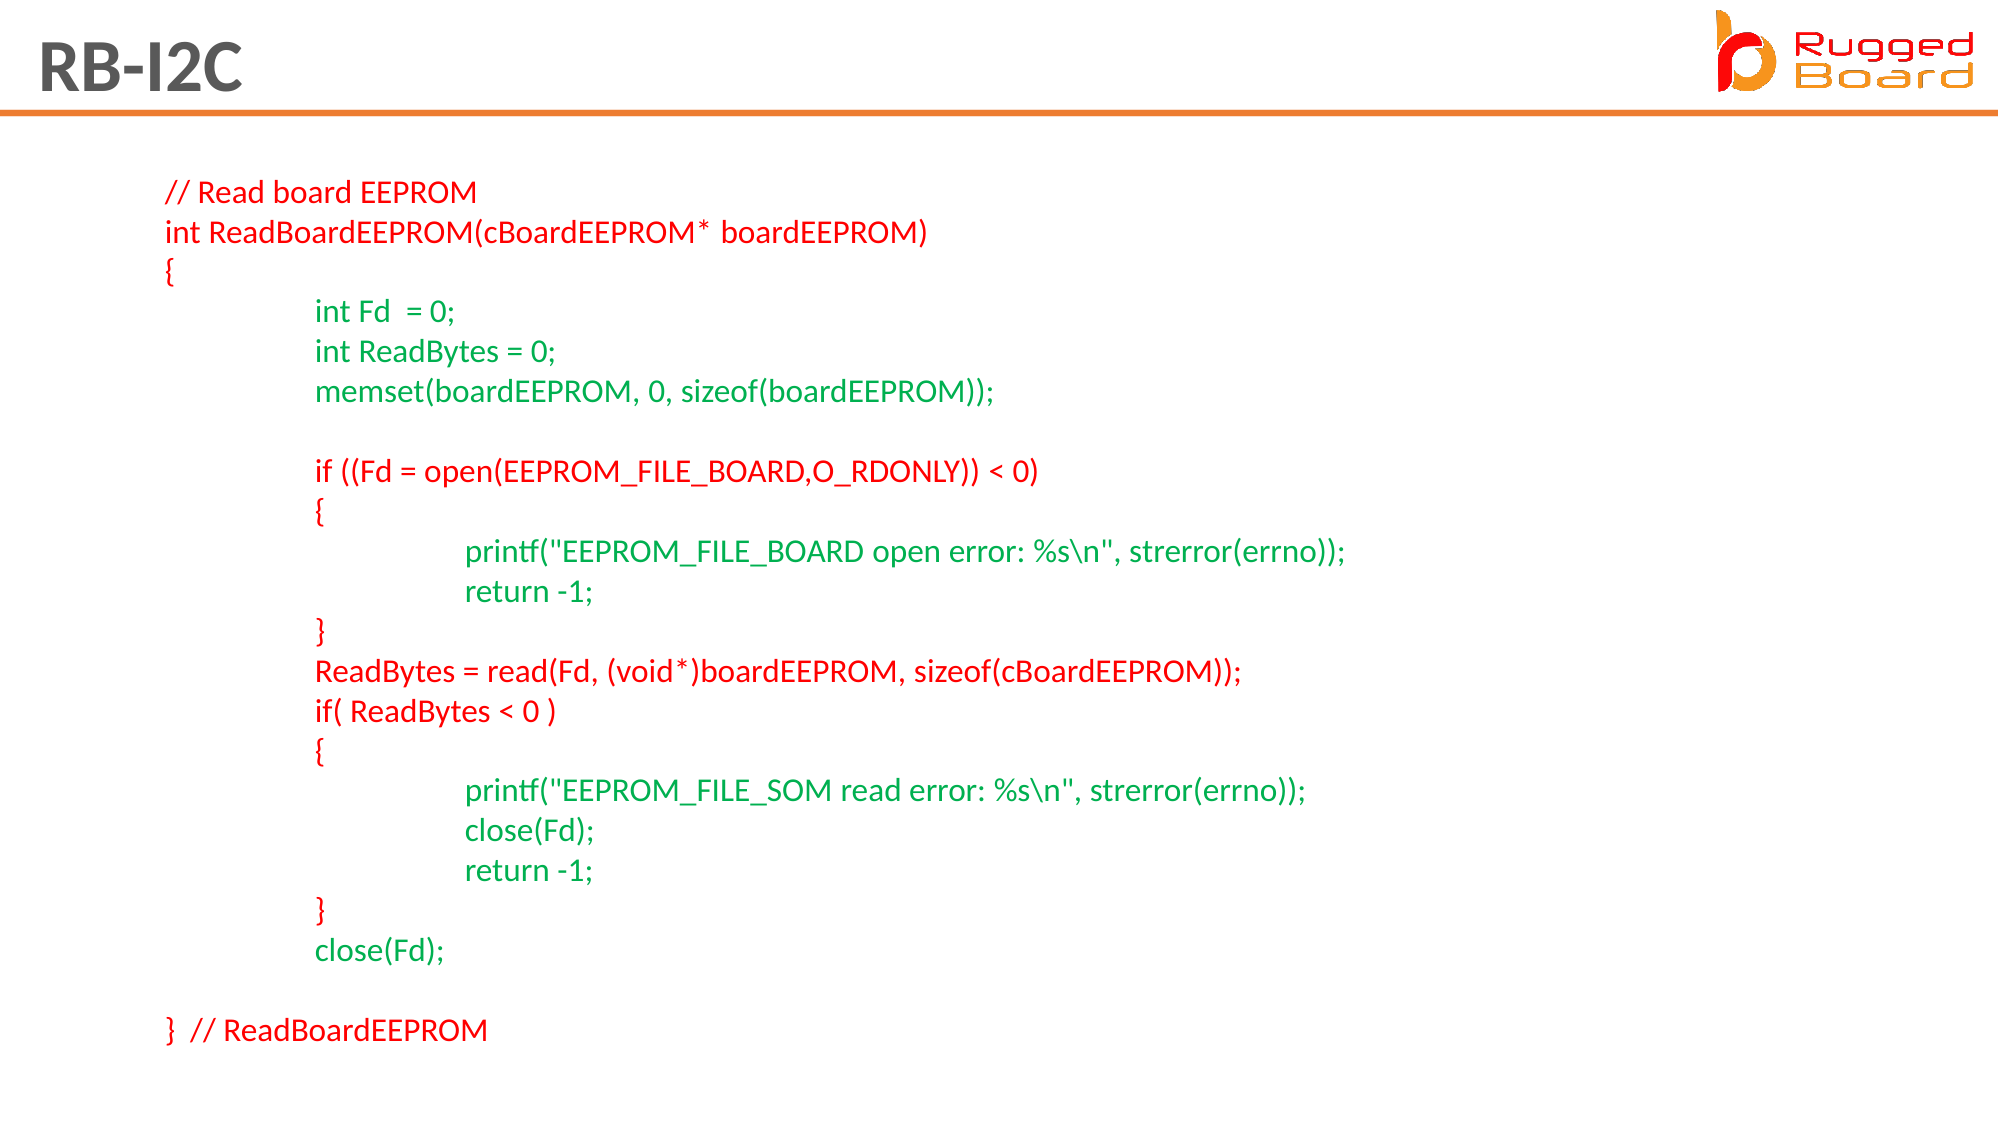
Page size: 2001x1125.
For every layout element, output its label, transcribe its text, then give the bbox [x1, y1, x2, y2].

text_box RB-I2C [23, 8, 1679, 101]
text_box // Read board EEPROM int ReadBoardEEPROM(cBoardEEPROM* boardEEPROM) { int Fd = 0; int ReadBytes = 0; memset(boardEEPROM, 0, sizeof(boardEEPROM)); if ((Fd = open(EEPROM_FILE_BOARD,O_RDONLY)) < 0) { printf("EEPROM_FILE_BOARD open error: %s\n", strerror(errno)); return -1; } ReadBytes = read(Fd, (void*)boardEEPROM, sizeof(cBoardEEPROM)); if( ReadBytes < 0 ) { printf("EEPROM_FILE_SOM read error: %s\n", strerror(errno)); close(Fd); return -1; } close(Fd); } // ReadBoardEEPROM [149, 162, 1438, 1056]
picture [1710, 8, 1981, 106]
